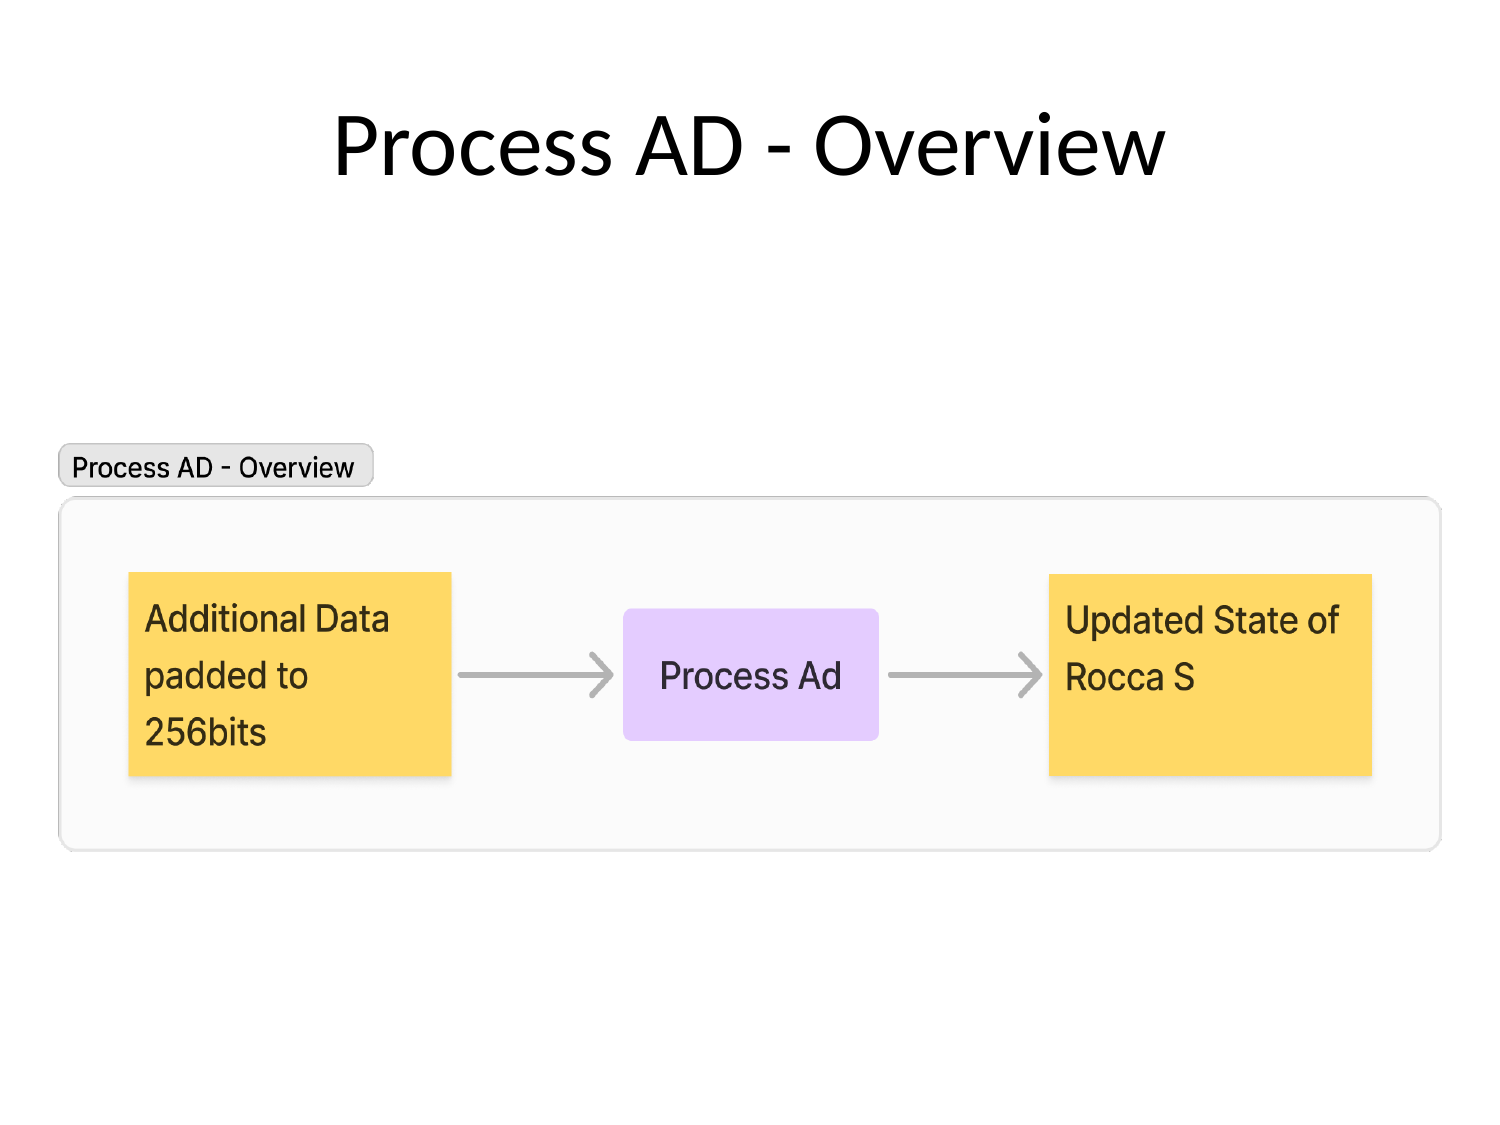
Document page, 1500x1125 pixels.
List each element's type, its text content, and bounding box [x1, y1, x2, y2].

title Process AD - Overview [75, 45, 1425, 233]
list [0, 433, 1500, 915]
